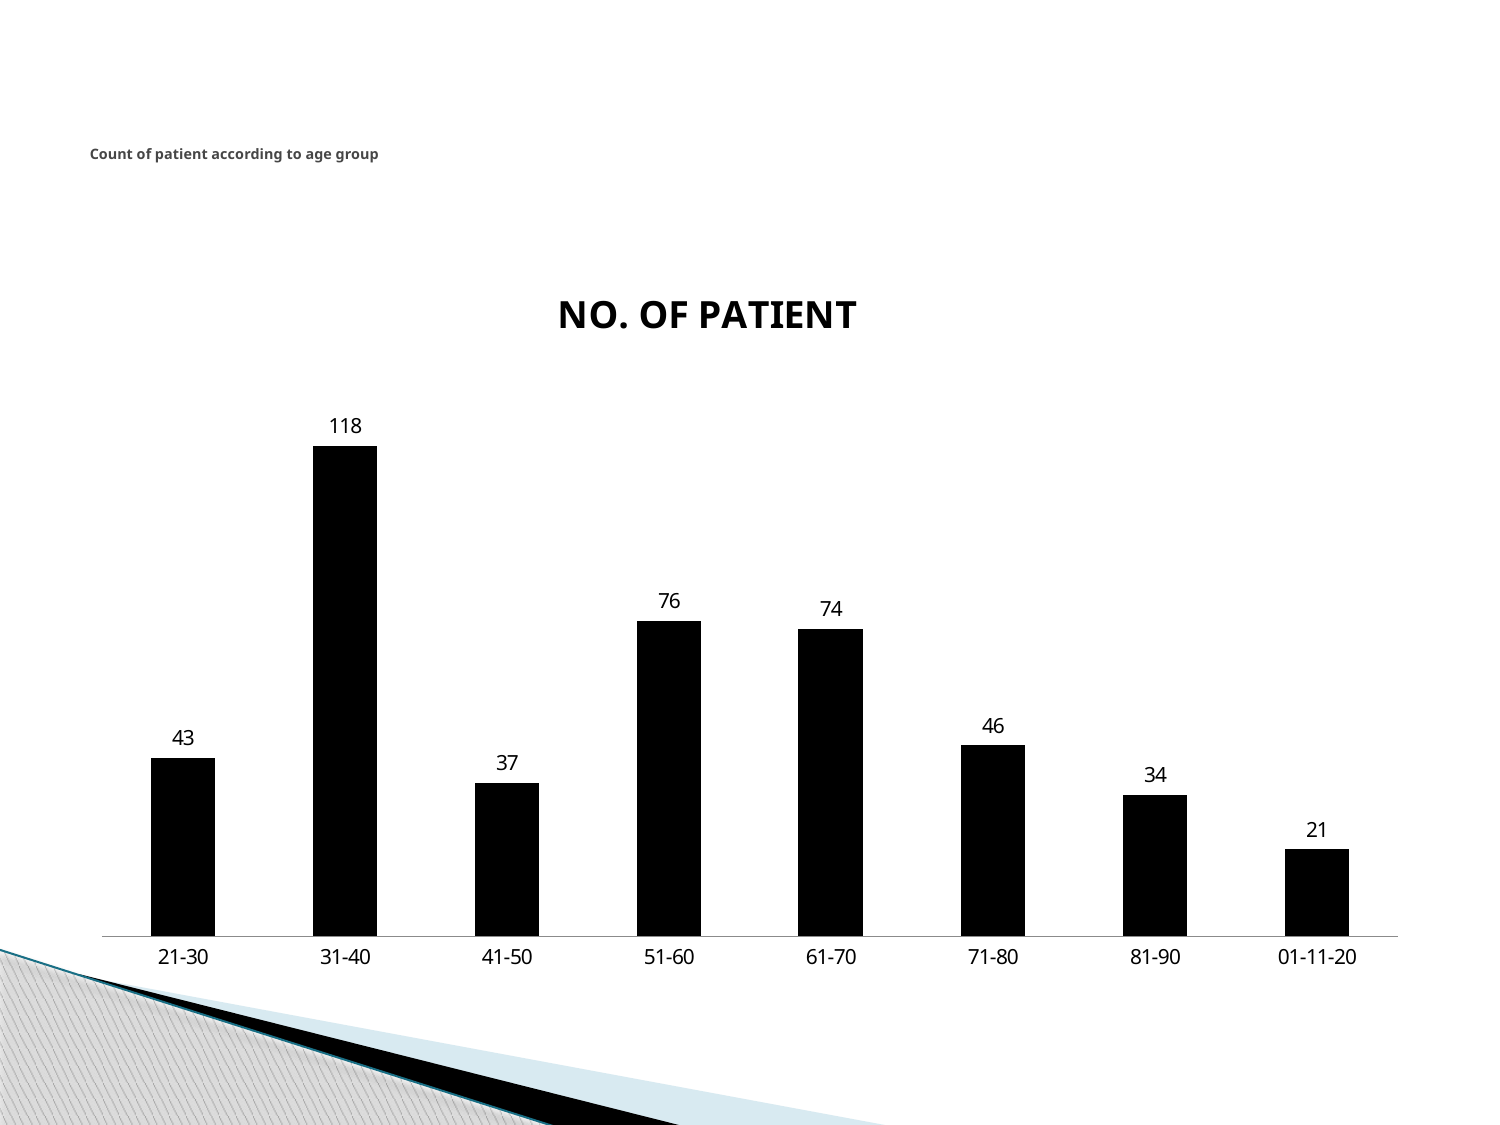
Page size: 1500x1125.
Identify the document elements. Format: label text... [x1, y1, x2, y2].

chart [74, 242, 1426, 986]
title Count of patient according to age group [75, 137, 1425, 188]
